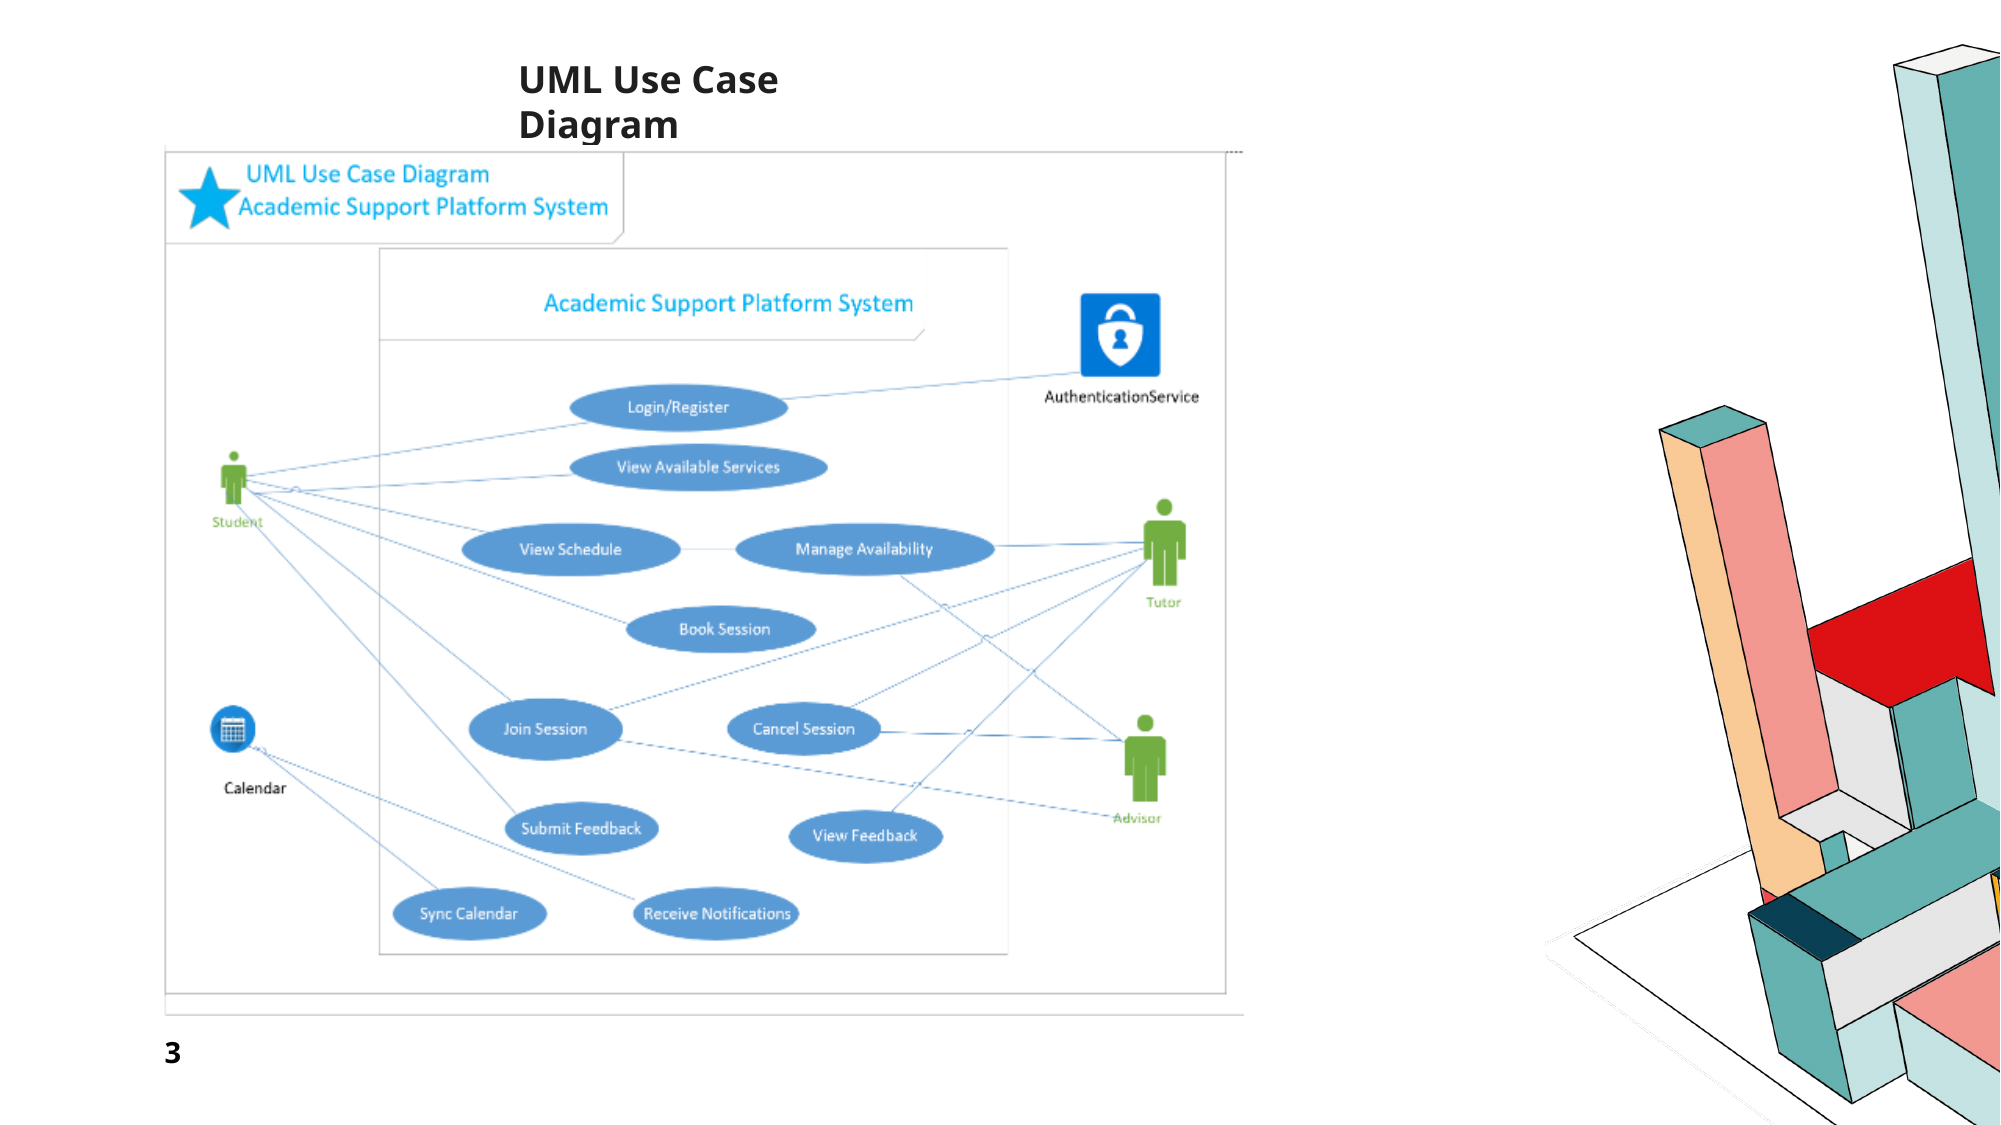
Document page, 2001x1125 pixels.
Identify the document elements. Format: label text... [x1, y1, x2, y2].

text_box UML Use Case Diagram [503, 48, 952, 145]
picture [1544, 43, 2000, 1125]
title [146, 11, 1508, 230]
slide_number 3 [149, 1024, 588, 1085]
picture [146, 145, 1244, 1016]
